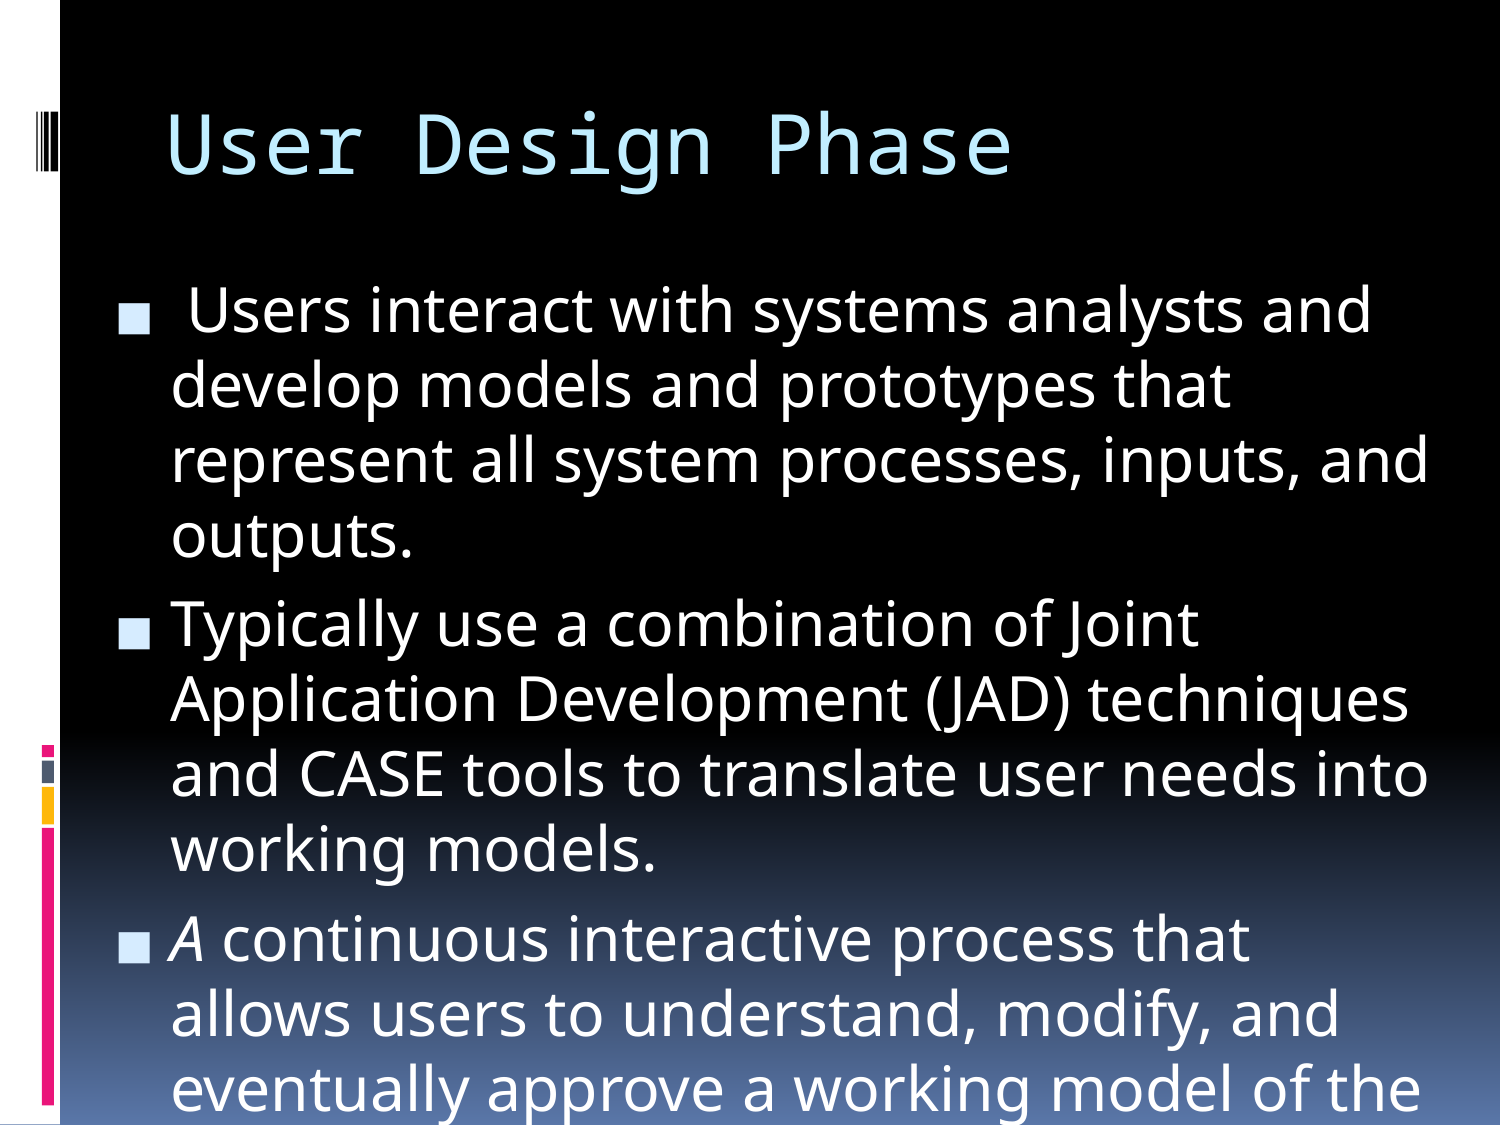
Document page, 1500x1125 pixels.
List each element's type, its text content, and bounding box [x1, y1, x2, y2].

title User Design Phase [150, 84, 1425, 235]
list Users interact with systems analysts and develop models and prototypes that represent all system processes, inputs, and outputs. Typically use a combination of Joint Application Development (JAD) techniques and CASE tools to translate user needs into working models. A continuous interactive process that allows users to understand, modify, and eventually approve a working model of the system that meets their needs. [87, 262, 1450, 1013]
